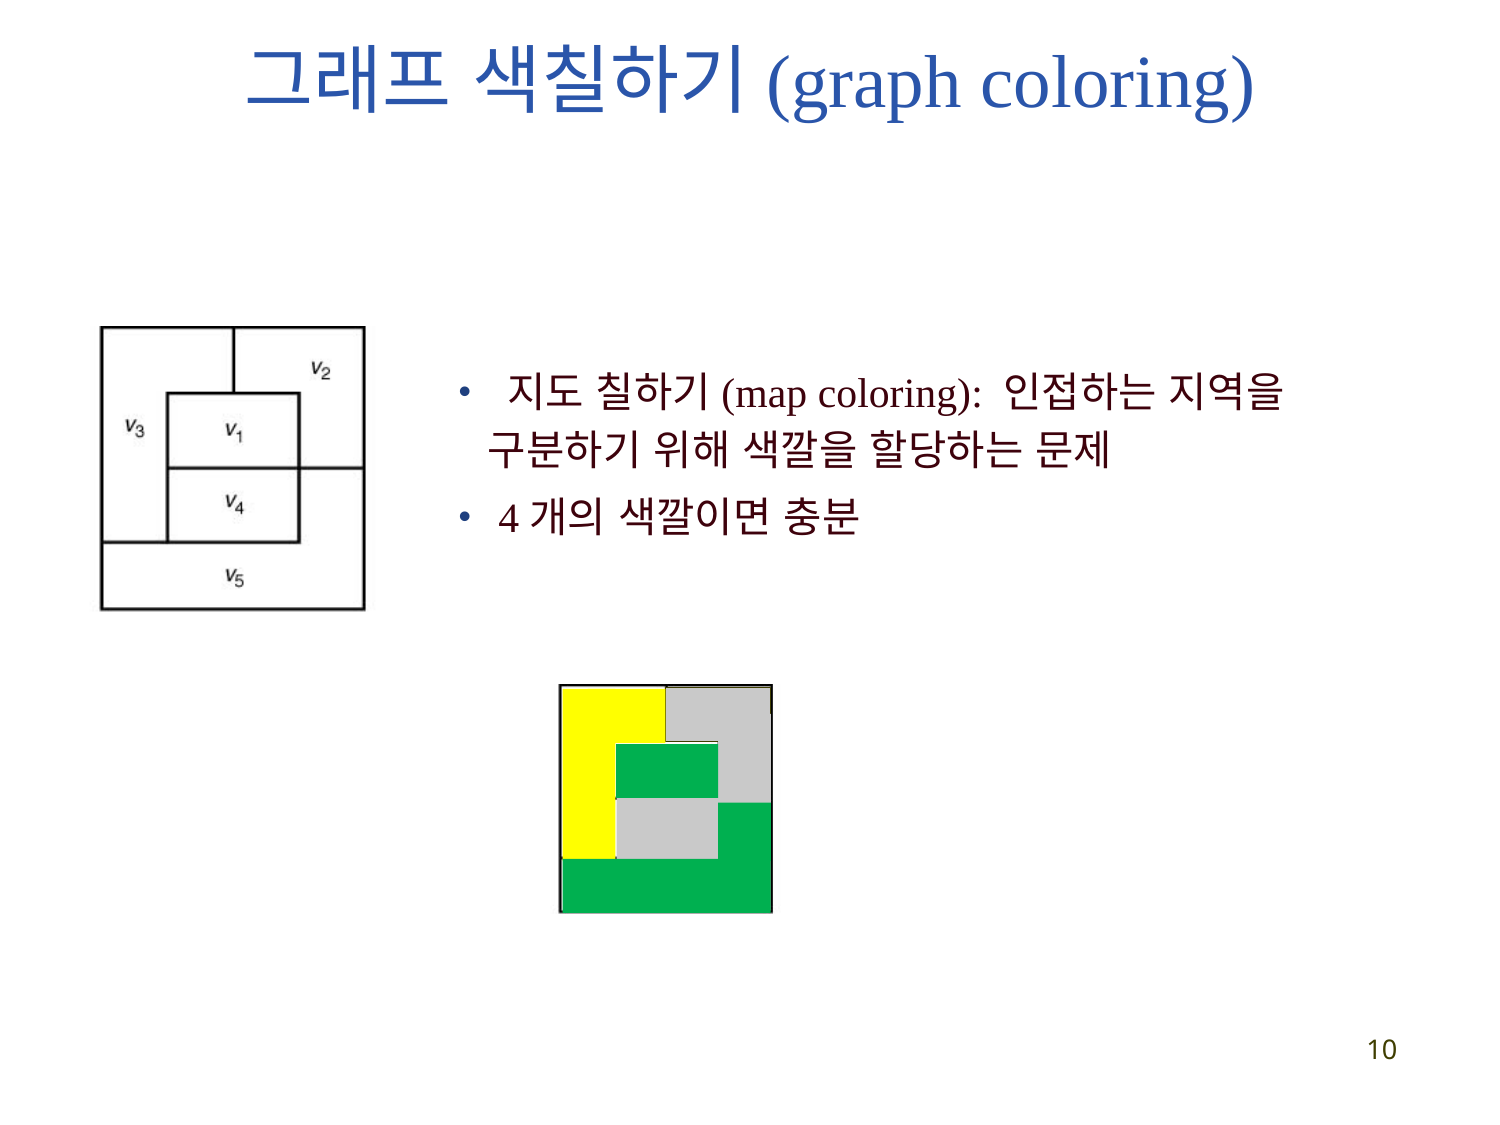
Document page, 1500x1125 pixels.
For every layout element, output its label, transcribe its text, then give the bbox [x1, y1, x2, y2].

slide_number 10 [1099, 1024, 1413, 1101]
picture [523, 683, 816, 933]
picture [56, 326, 444, 643]
text_box 그래프 색칠하기(graph coloring) [112, 24, 1388, 153]
text_box 지도 칠하기(map coloring): 인접하는 지역을 구분하기 위해 색깔을 할당하는 문제 4개의 색깔이면 충분 [449, 350, 1417, 549]
